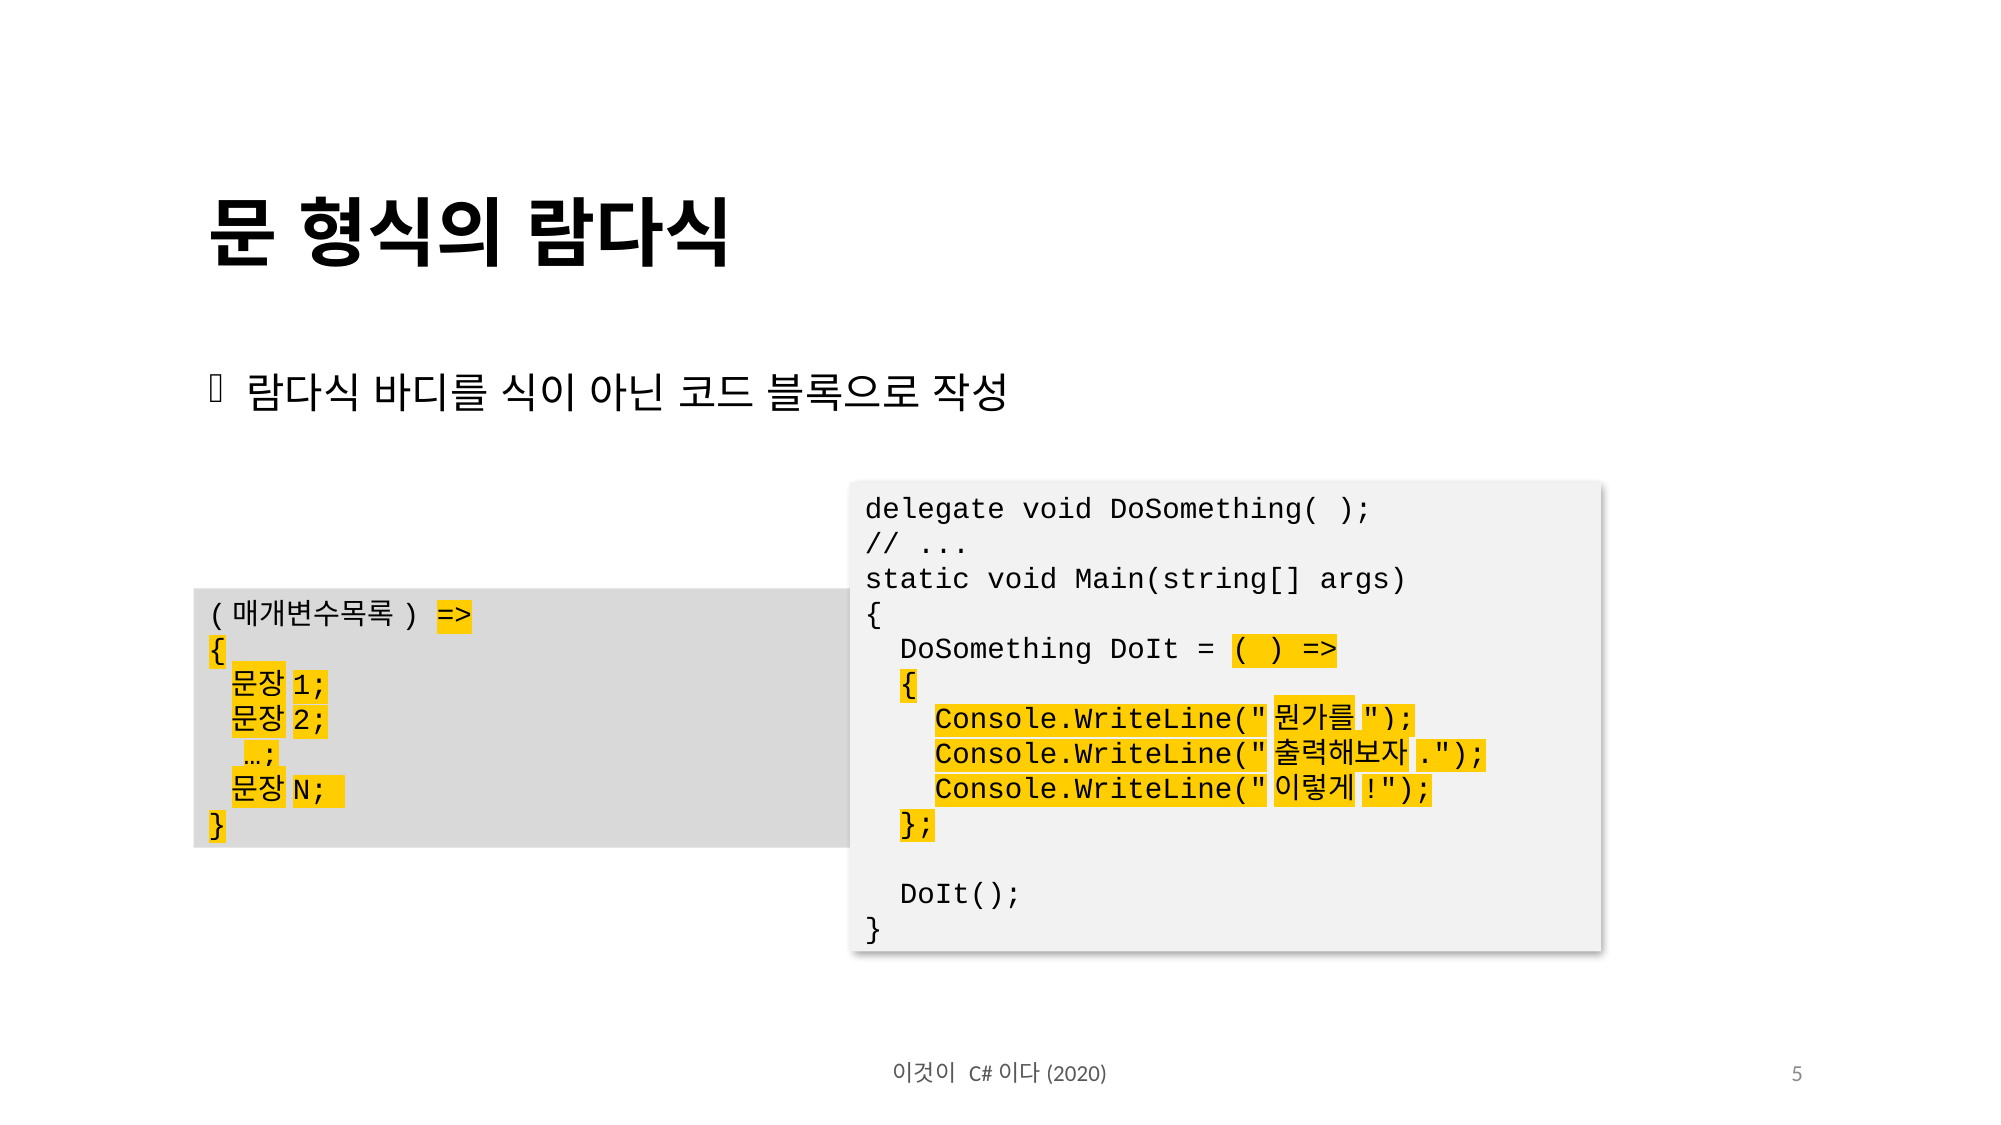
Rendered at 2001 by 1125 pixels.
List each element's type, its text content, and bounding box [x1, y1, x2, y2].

text_box 문 형식의 람다식 람다식 바디를 식이 아닌 코드 블록으로 작성 [193, 180, 1767, 642]
footer 이것이 C#이다(2020) [662, 1042, 1338, 1103]
slide_number 5 [1413, 1042, 1819, 1103]
text_box (매개변수목록) => { 문장1; 문장2; …; 문장N; } [193, 588, 847, 848]
text_box delegate void DoSomething( ); // ... static void Main(string[] args) { DoSomething DoIt = ( ) => { Console.WriteLine("뭔가를"); Console.WriteLine("출력해보자."); Console.WriteLine("이렇게!"); }; DoIt(); } [850, 482, 1602, 952]
